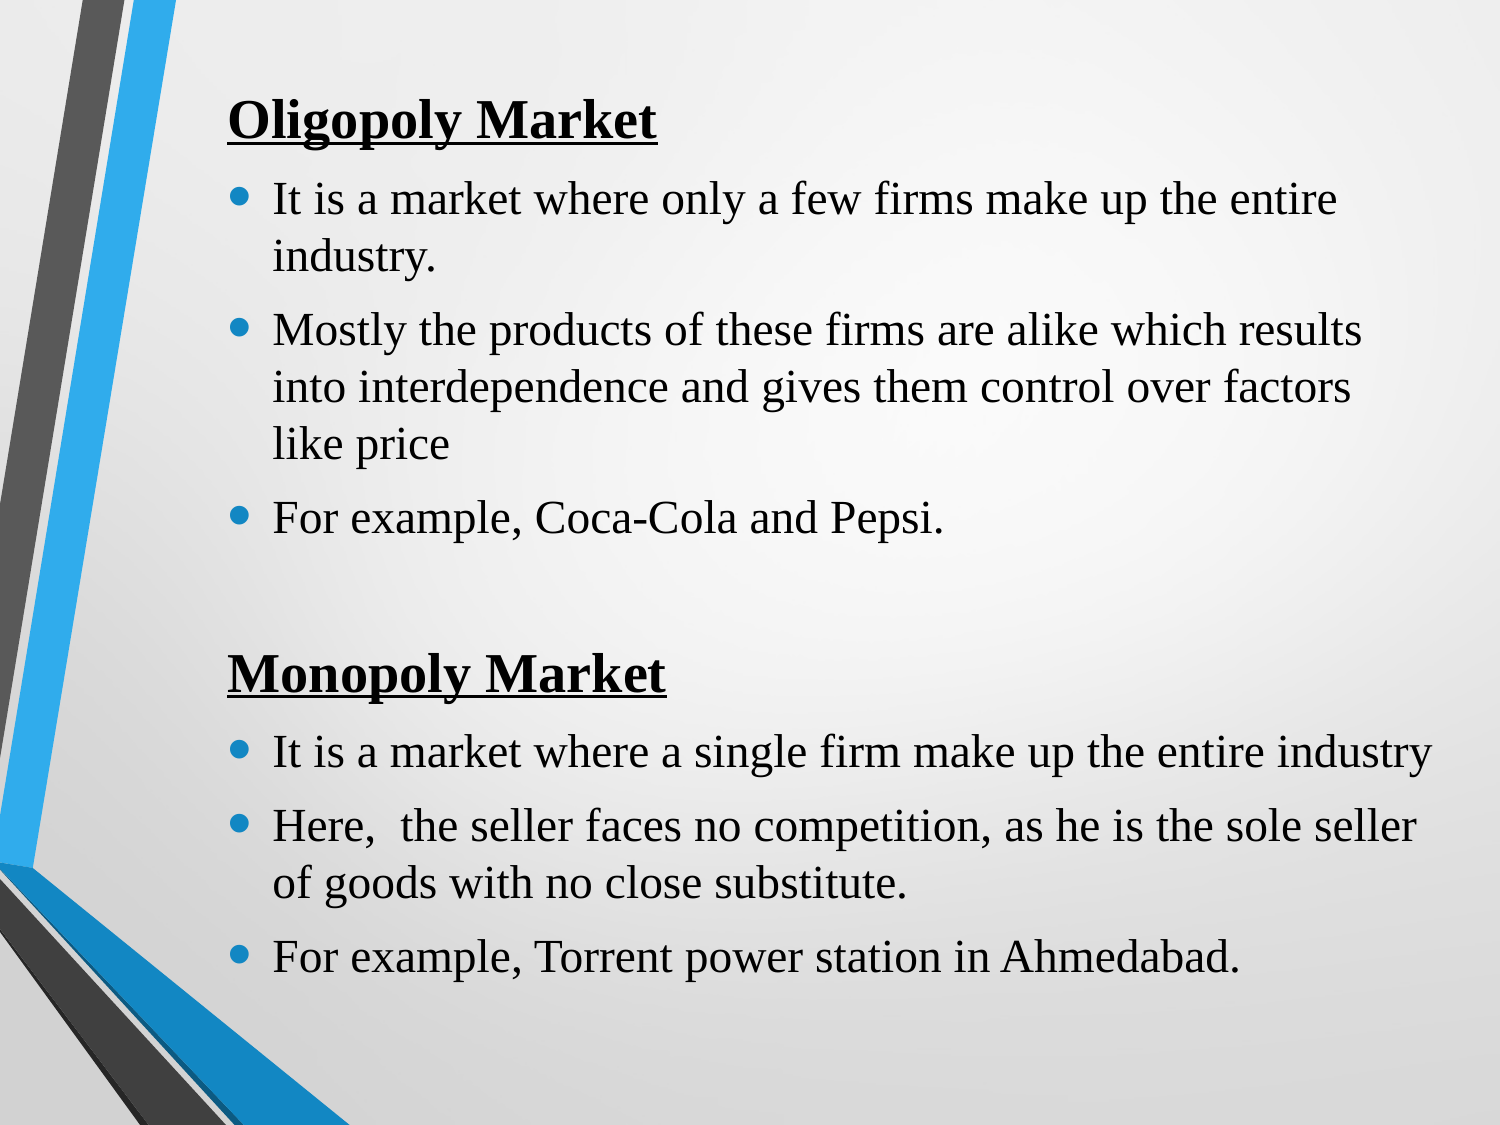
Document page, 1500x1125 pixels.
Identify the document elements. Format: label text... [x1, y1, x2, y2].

list Oligopoly Market It is a market where only a few firms make up the entire industry. Mostly the products of these firms are alike which results into interdependence and gives them control over factors like price For example, Coca-Cola and Pepsi. Monopoly Market It is a market where a single firm make up the entire industry Here, the seller faces no competition, as he is the sole seller of goods with no close substitute. For example, Torrent power station in Ahmedabad. [212, 75, 1450, 1100]
